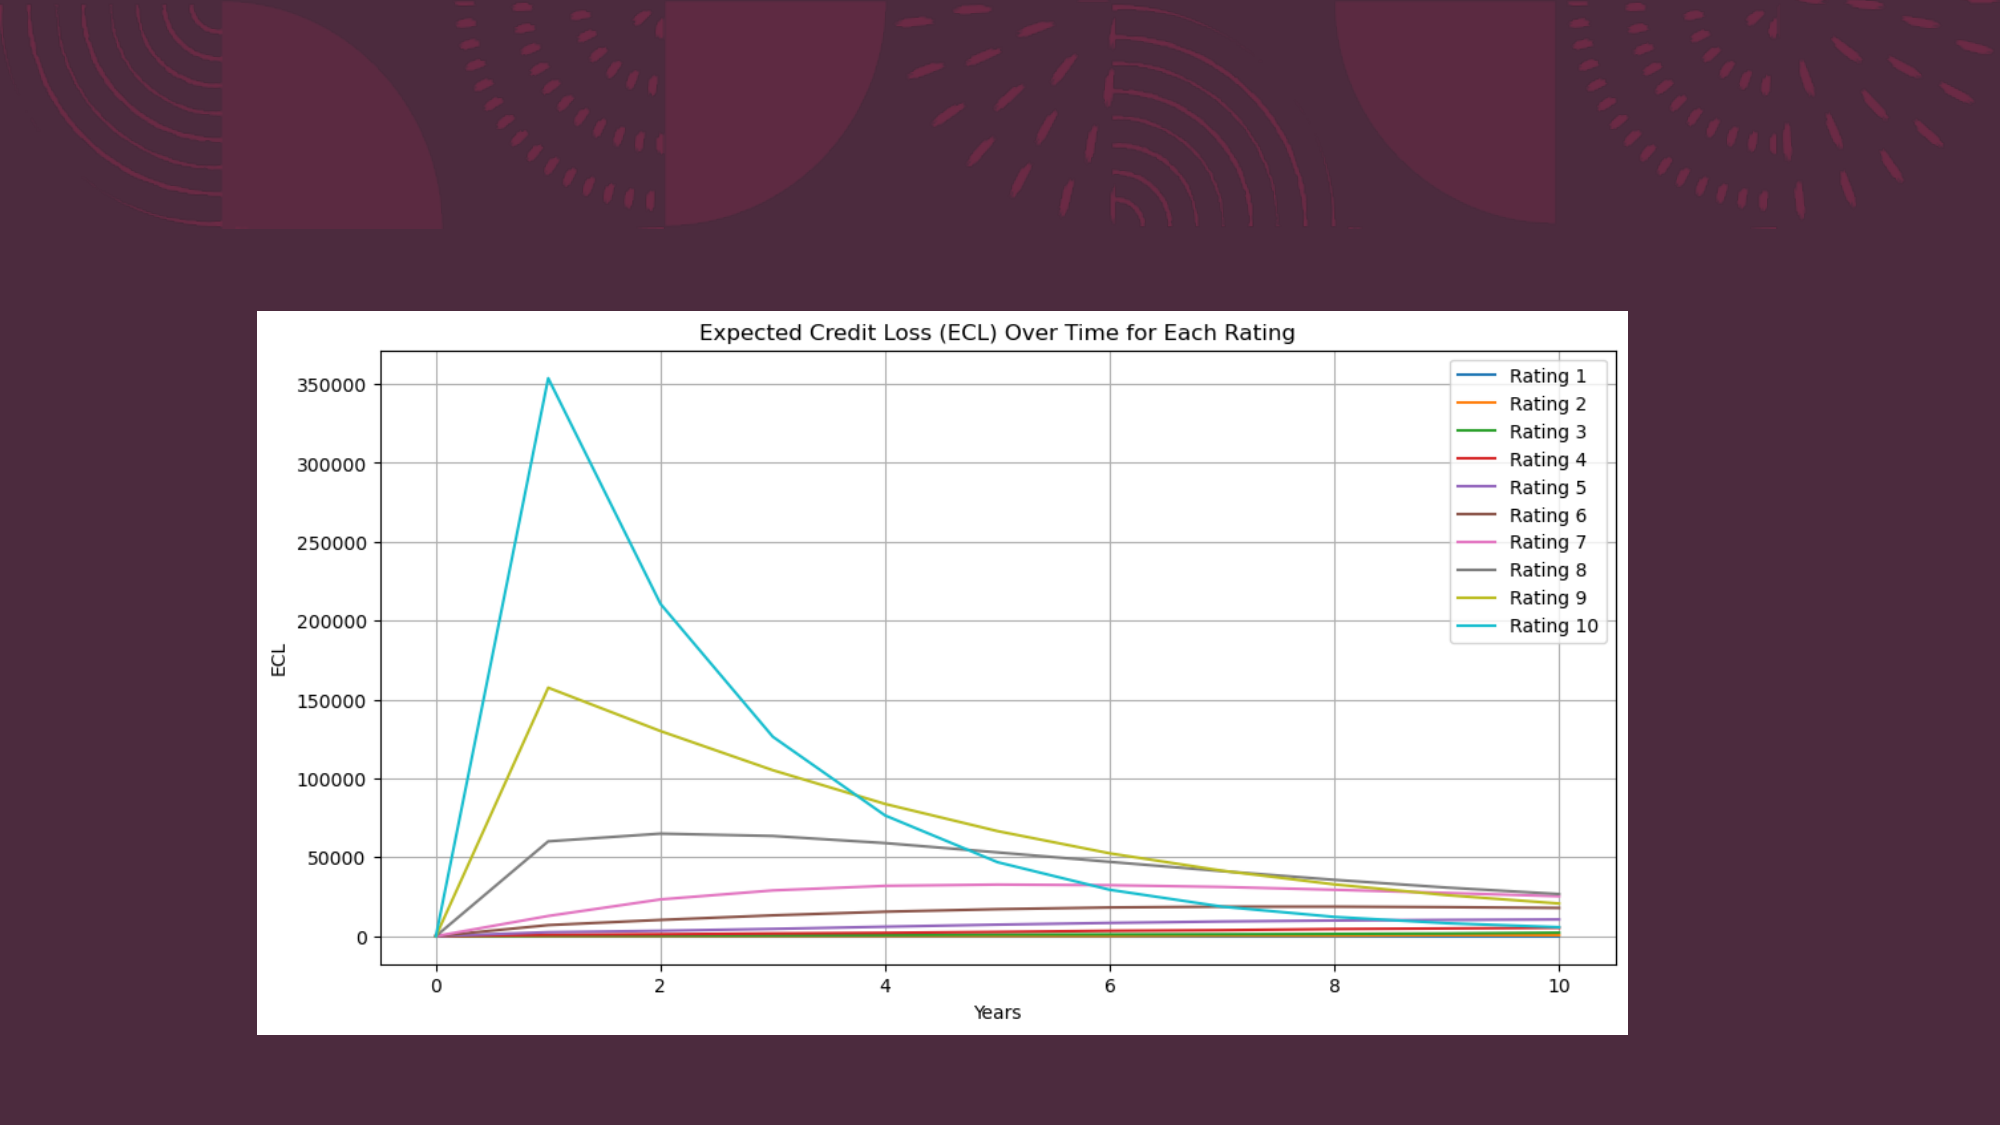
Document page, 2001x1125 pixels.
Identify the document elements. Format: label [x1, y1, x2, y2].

list [257, 311, 1628, 1035]
